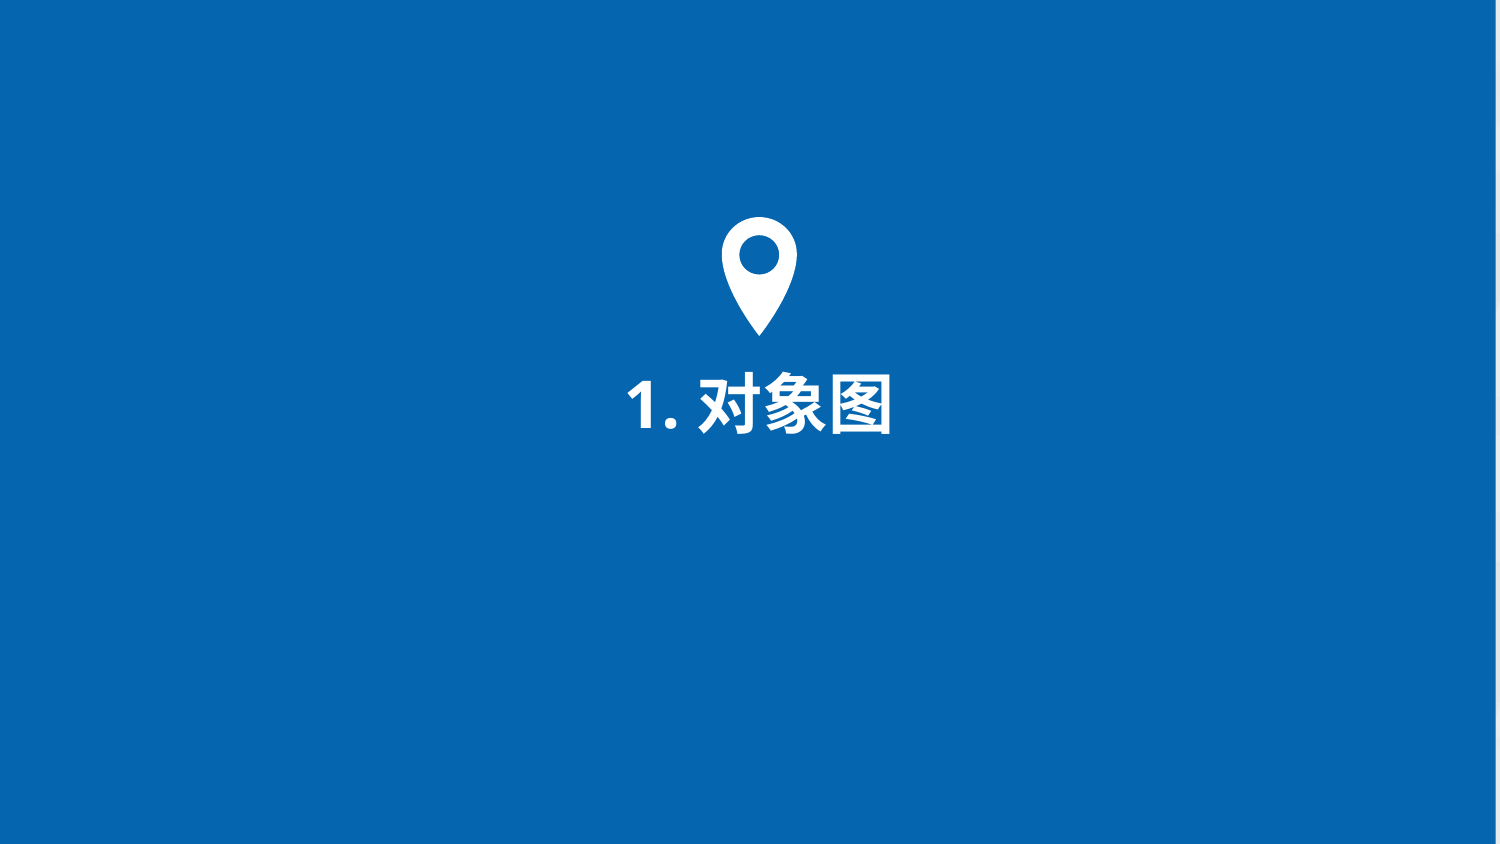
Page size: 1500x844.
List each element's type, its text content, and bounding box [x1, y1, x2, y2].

text_box 1.对象图 [138, 384, 1381, 476]
text_box [721, 217, 797, 336]
text_box [0, 0, 1498, 844]
